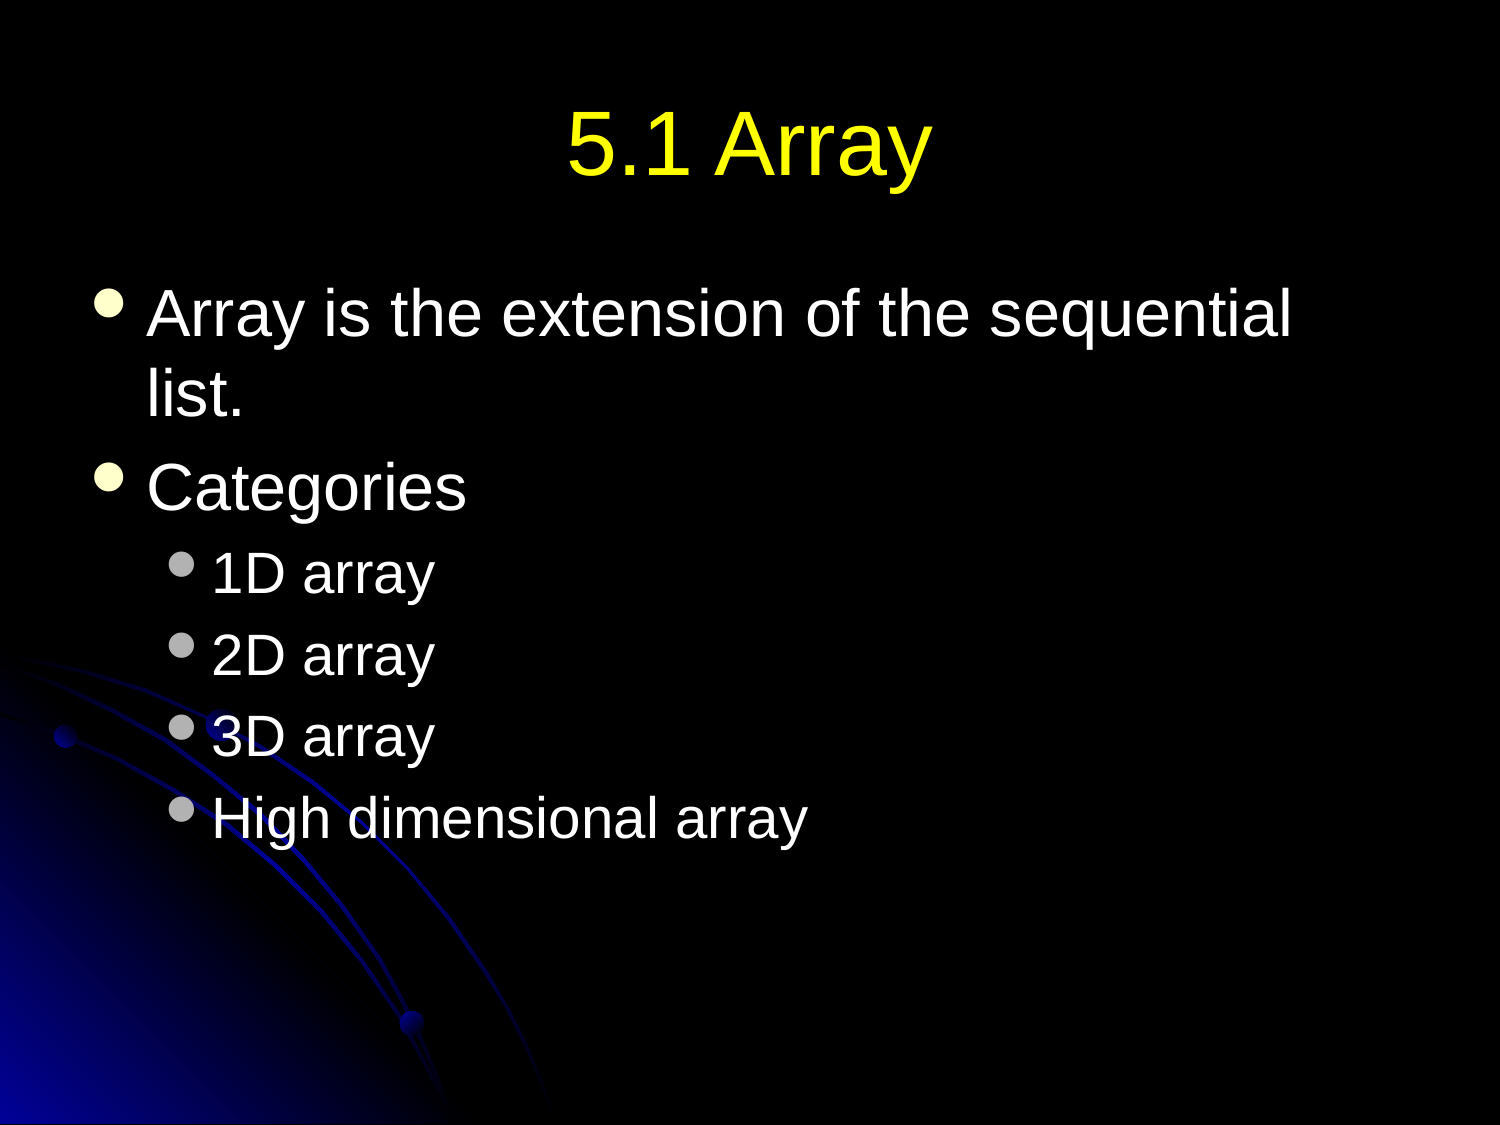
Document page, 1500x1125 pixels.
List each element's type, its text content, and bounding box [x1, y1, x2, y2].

title 5.1 Array [75, 45, 1425, 233]
list Array is the extension of the sequential list. Categories 1D array 2D array 3D array High dimensional array [75, 262, 1425, 1006]
